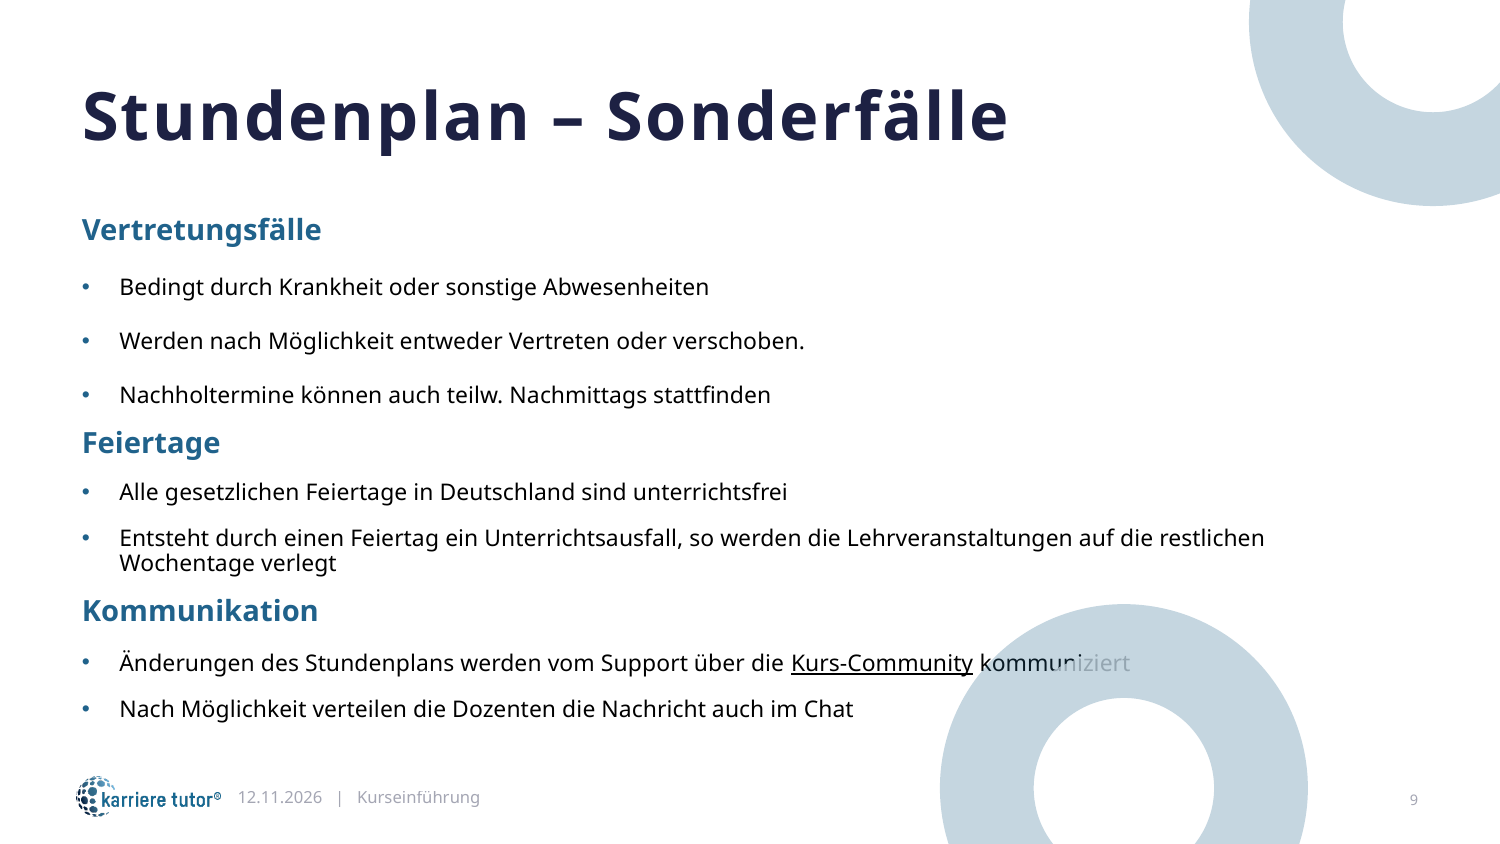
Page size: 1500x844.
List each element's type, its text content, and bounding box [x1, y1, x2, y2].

text_box [1294, 0, 1500, 161]
text_box Vertretungsfälle Bedingt durch Krankheit oder sonstige Abwesenheiten Werden nach Möglichkeit entweder Vertreten oder verschoben. Nachholtermine können auch teilw. Nachmittags stattfinden Feiertage Alle gesetzlichen Feiertage in Deutschland sind unterrichtsfrei Entsteht durch einen Feiertag ein Unterrichtsausfall, so werden die Lehrveranstaltungen auf die restlichen Wochentage verlegt Kommunikation Änderungen des Stundenplans werden vom Support über die Kurs-Community kommuniziert Nach Möglichkeit verteilen die Dozenten die Nachricht auch im Chat [67, 197, 1371, 828]
footer 02.09.2024 | Kurseinführung [222, 776, 923, 822]
text_box Stundenplan – Sonderfälle [67, 75, 1290, 158]
text_box [985, 649, 1263, 844]
